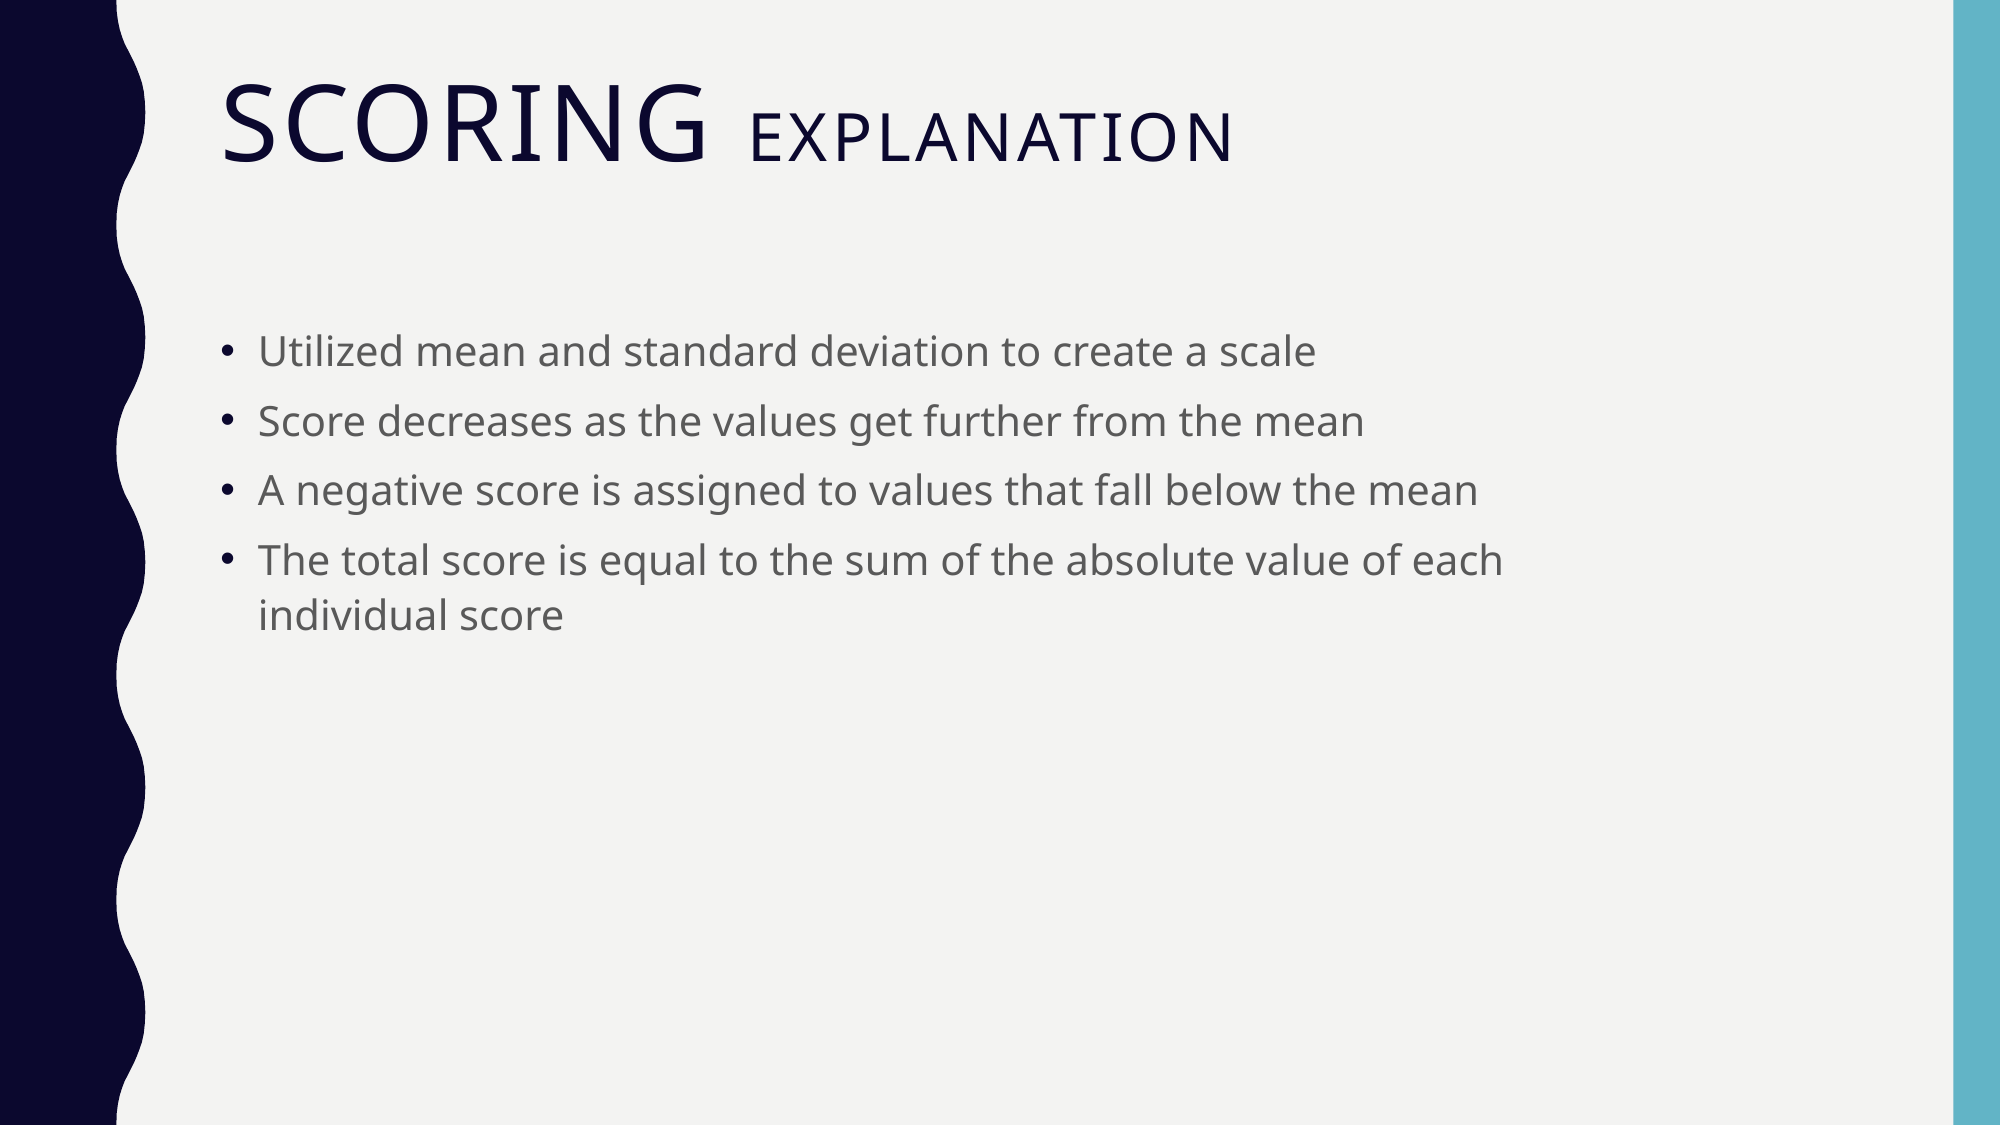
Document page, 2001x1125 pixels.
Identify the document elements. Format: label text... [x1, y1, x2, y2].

list Utilized mean and standard deviation to create a scale Score decreases as the values get further from the mean A negative score is assigned to values that fall below the mean The total score is equal to the sum of the absolute value of each individual score [205, 312, 1568, 860]
title Scoring Explanation [205, 62, 1875, 308]
